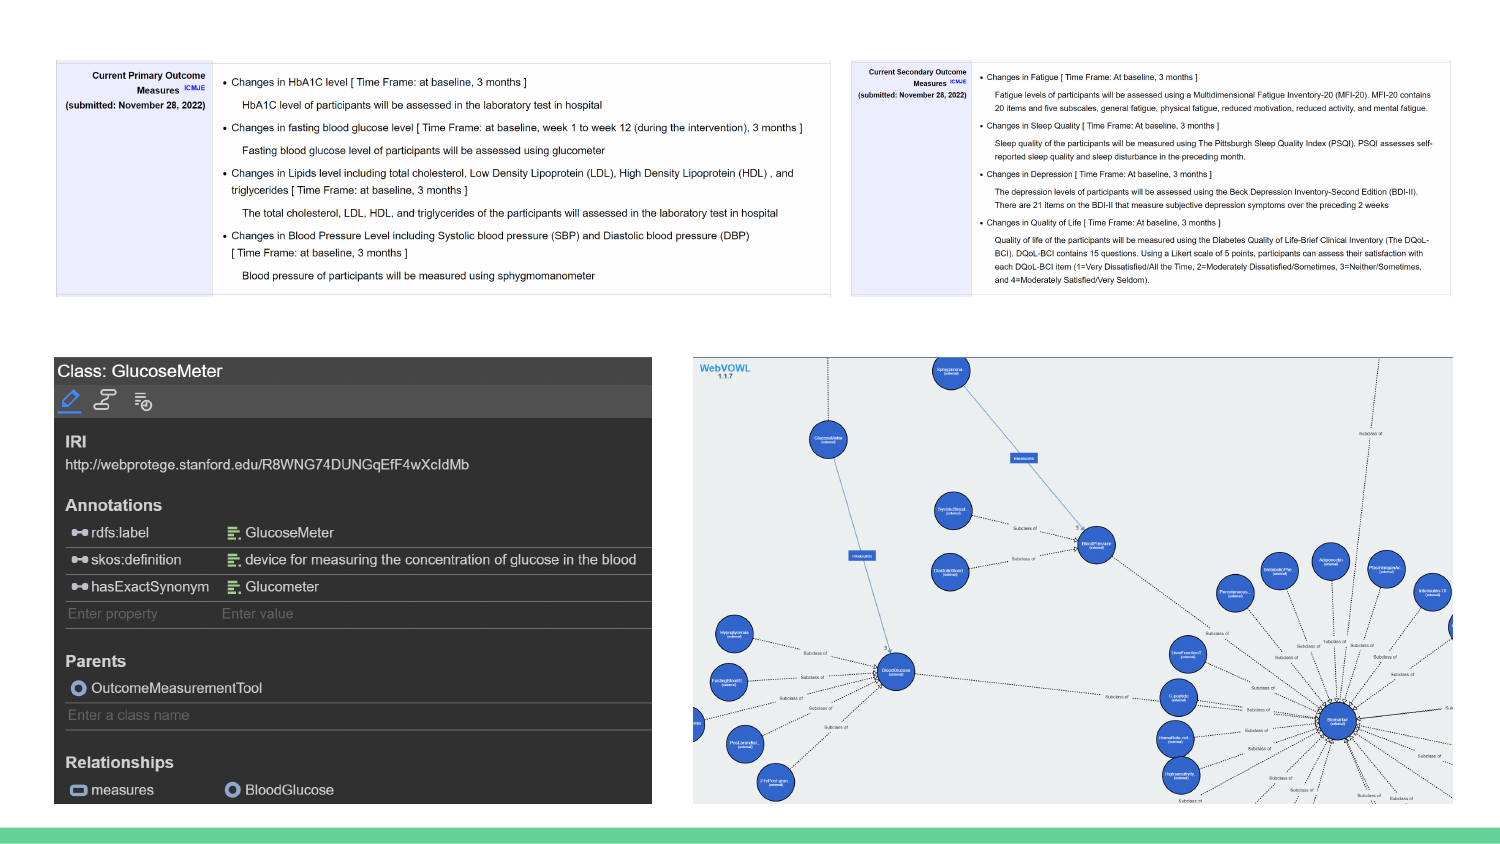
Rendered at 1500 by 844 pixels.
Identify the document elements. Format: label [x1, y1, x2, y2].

picture [693, 357, 1453, 805]
picture [54, 357, 652, 805]
picture [54, 60, 832, 297]
picture [849, 60, 1453, 297]
